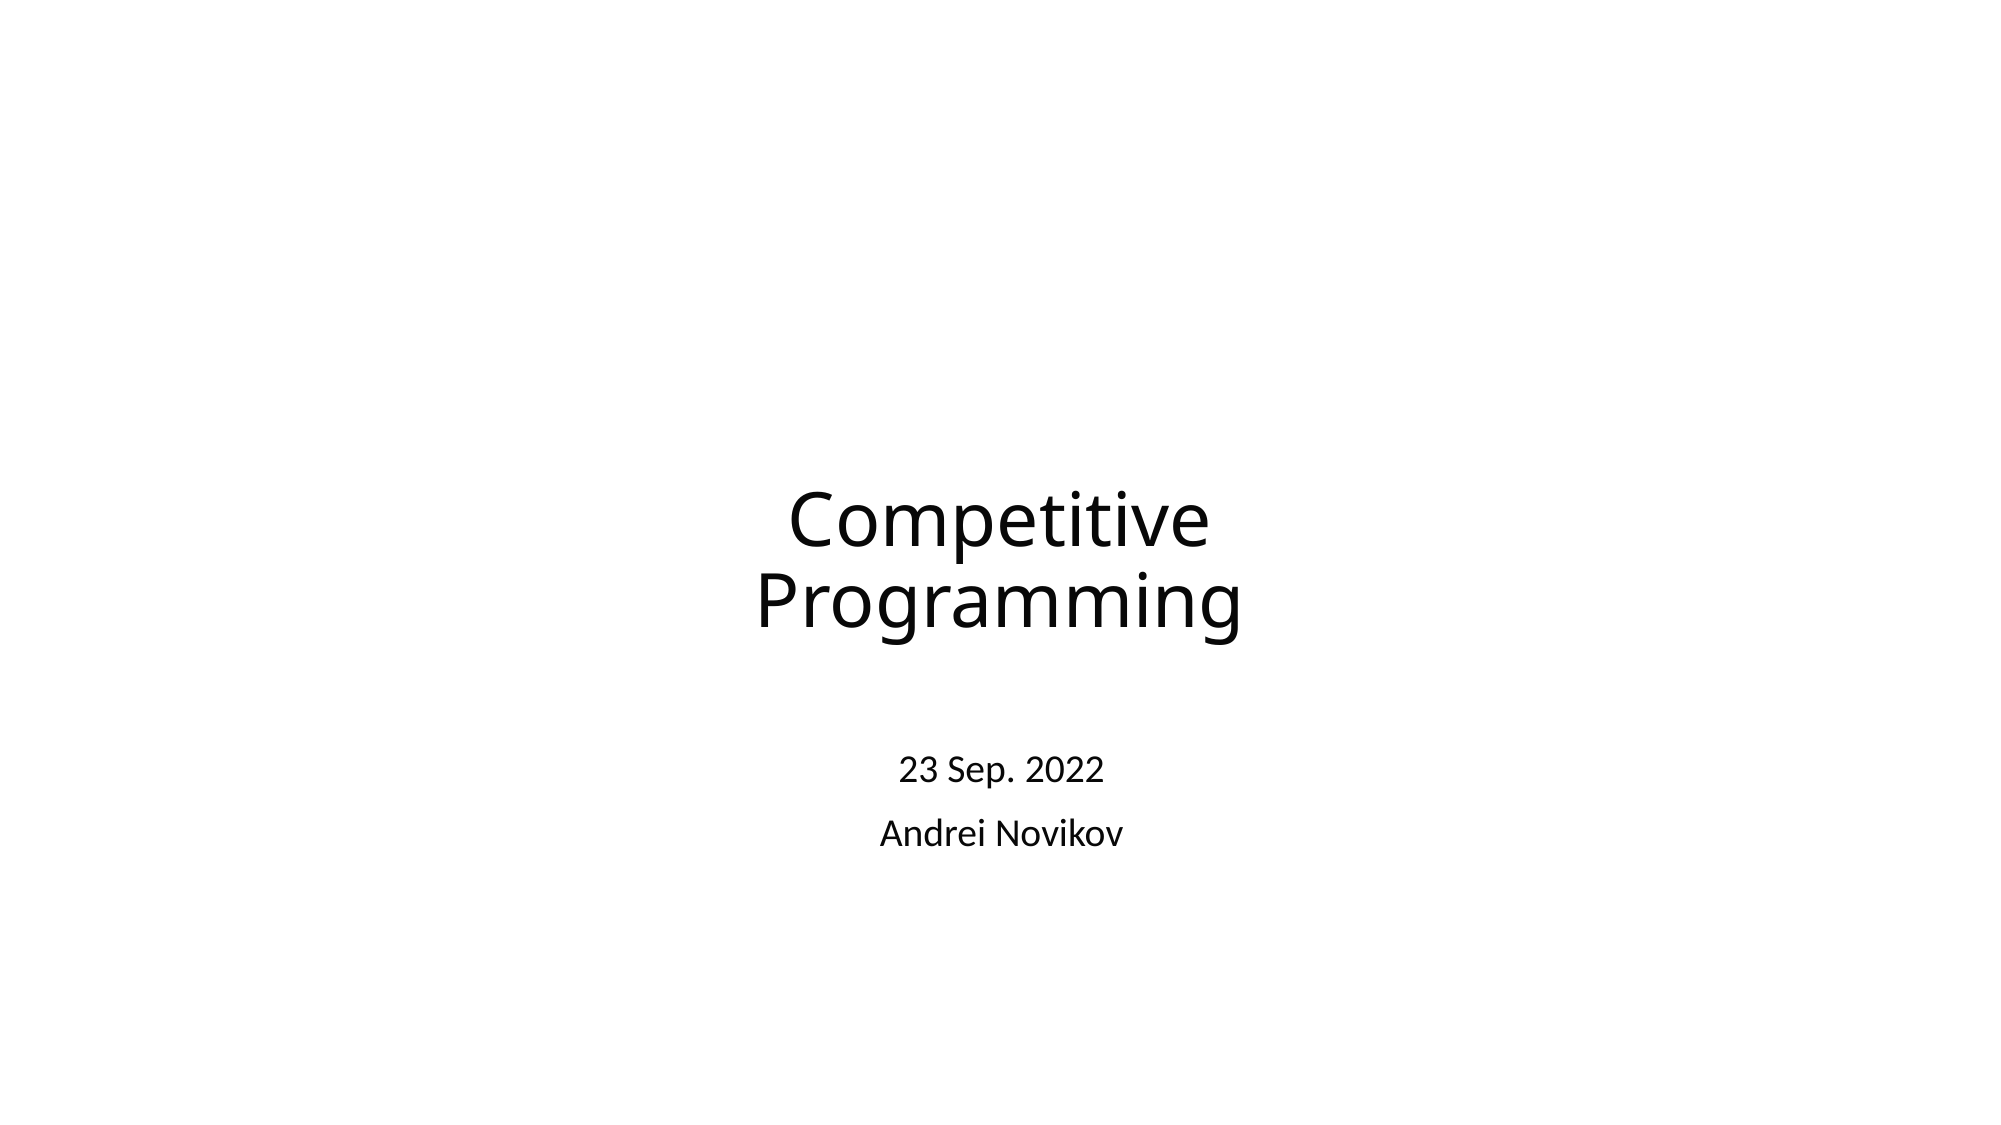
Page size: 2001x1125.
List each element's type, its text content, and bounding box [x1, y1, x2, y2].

subtitle 23 Sep. 2022 Andrei Novikov [710, 741, 1294, 929]
title Competitive Programming [525, 386, 1475, 739]
